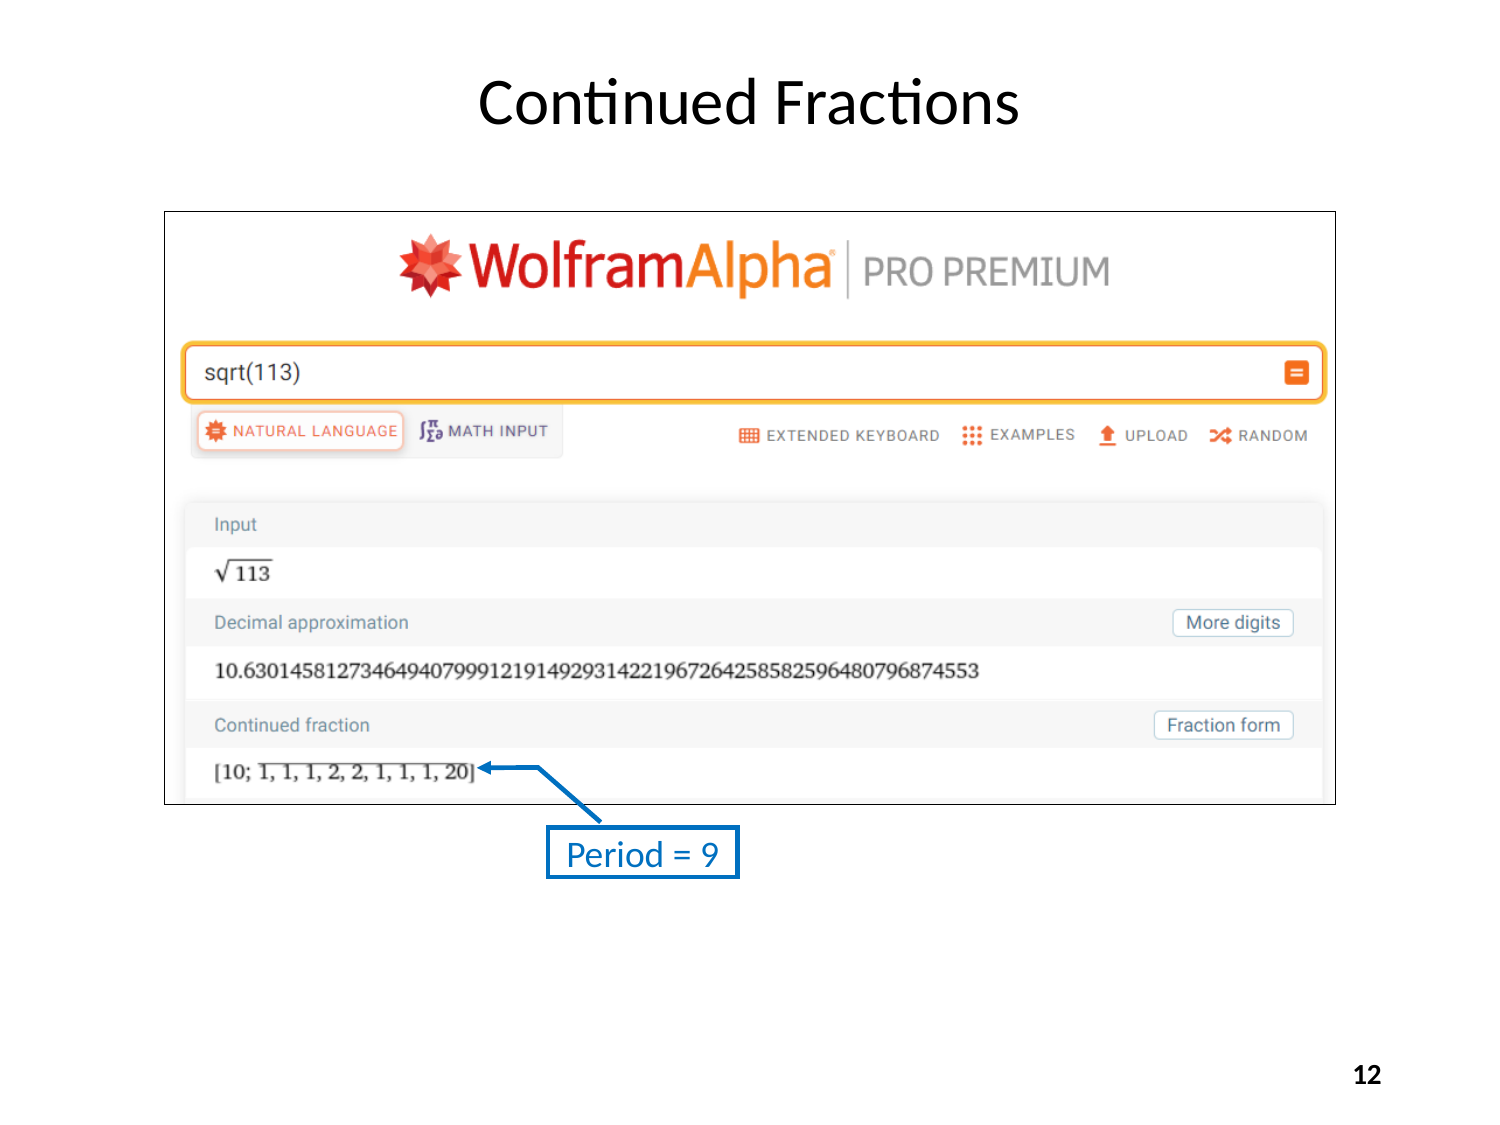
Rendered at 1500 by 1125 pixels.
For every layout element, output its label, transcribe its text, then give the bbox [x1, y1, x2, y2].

text_box Period = 9 [579, 805, 602, 824]
text_box Continued Fractions [103, 59, 1397, 164]
picture [164, 211, 1336, 805]
slide_number 12 [1059, 1042, 1397, 1103]
text_box Period = 9 [547, 826, 739, 878]
